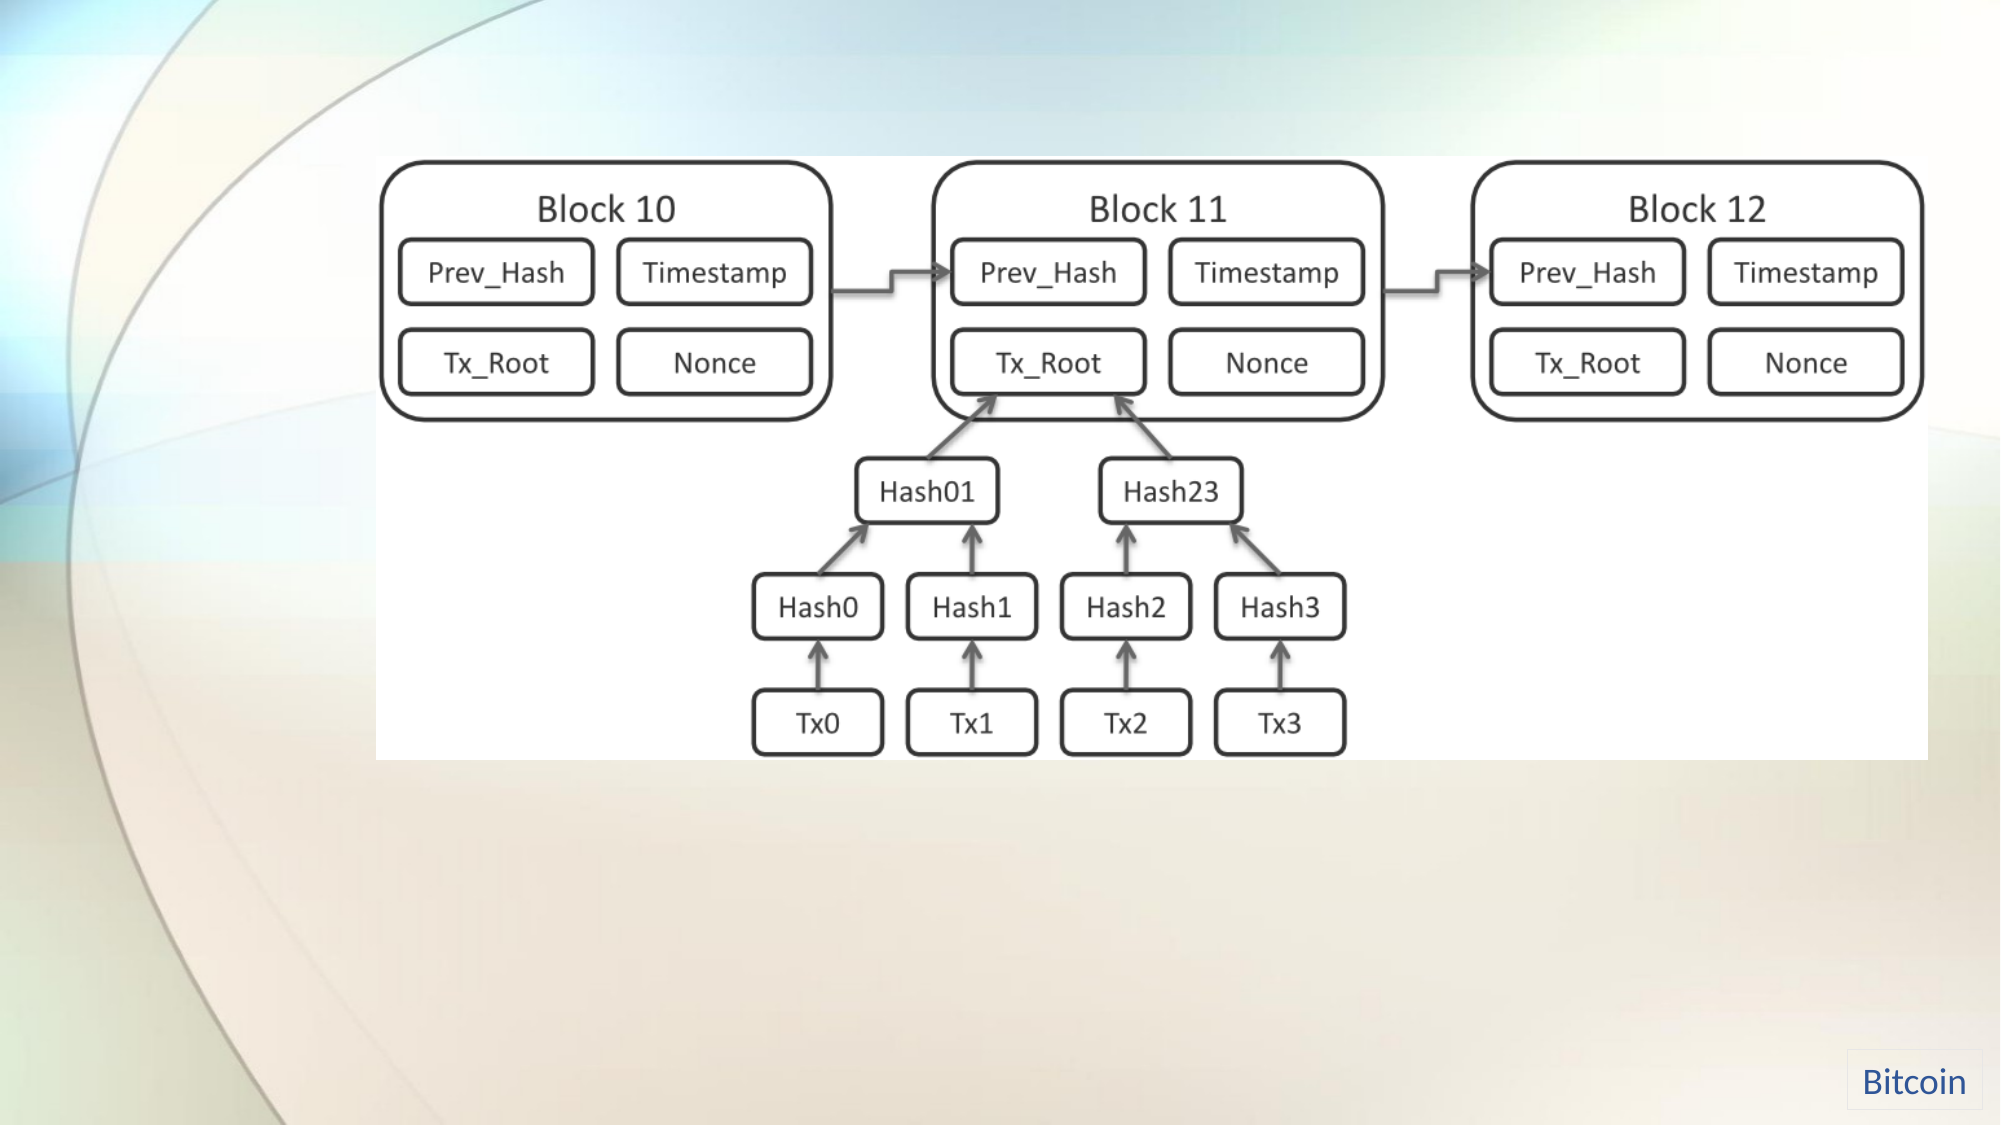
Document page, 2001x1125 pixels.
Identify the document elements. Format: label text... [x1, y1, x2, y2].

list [376, 156, 1928, 760]
text_box Bitcoin [1847, 1049, 1983, 1110]
picture [0, 0, 2001, 1125]
